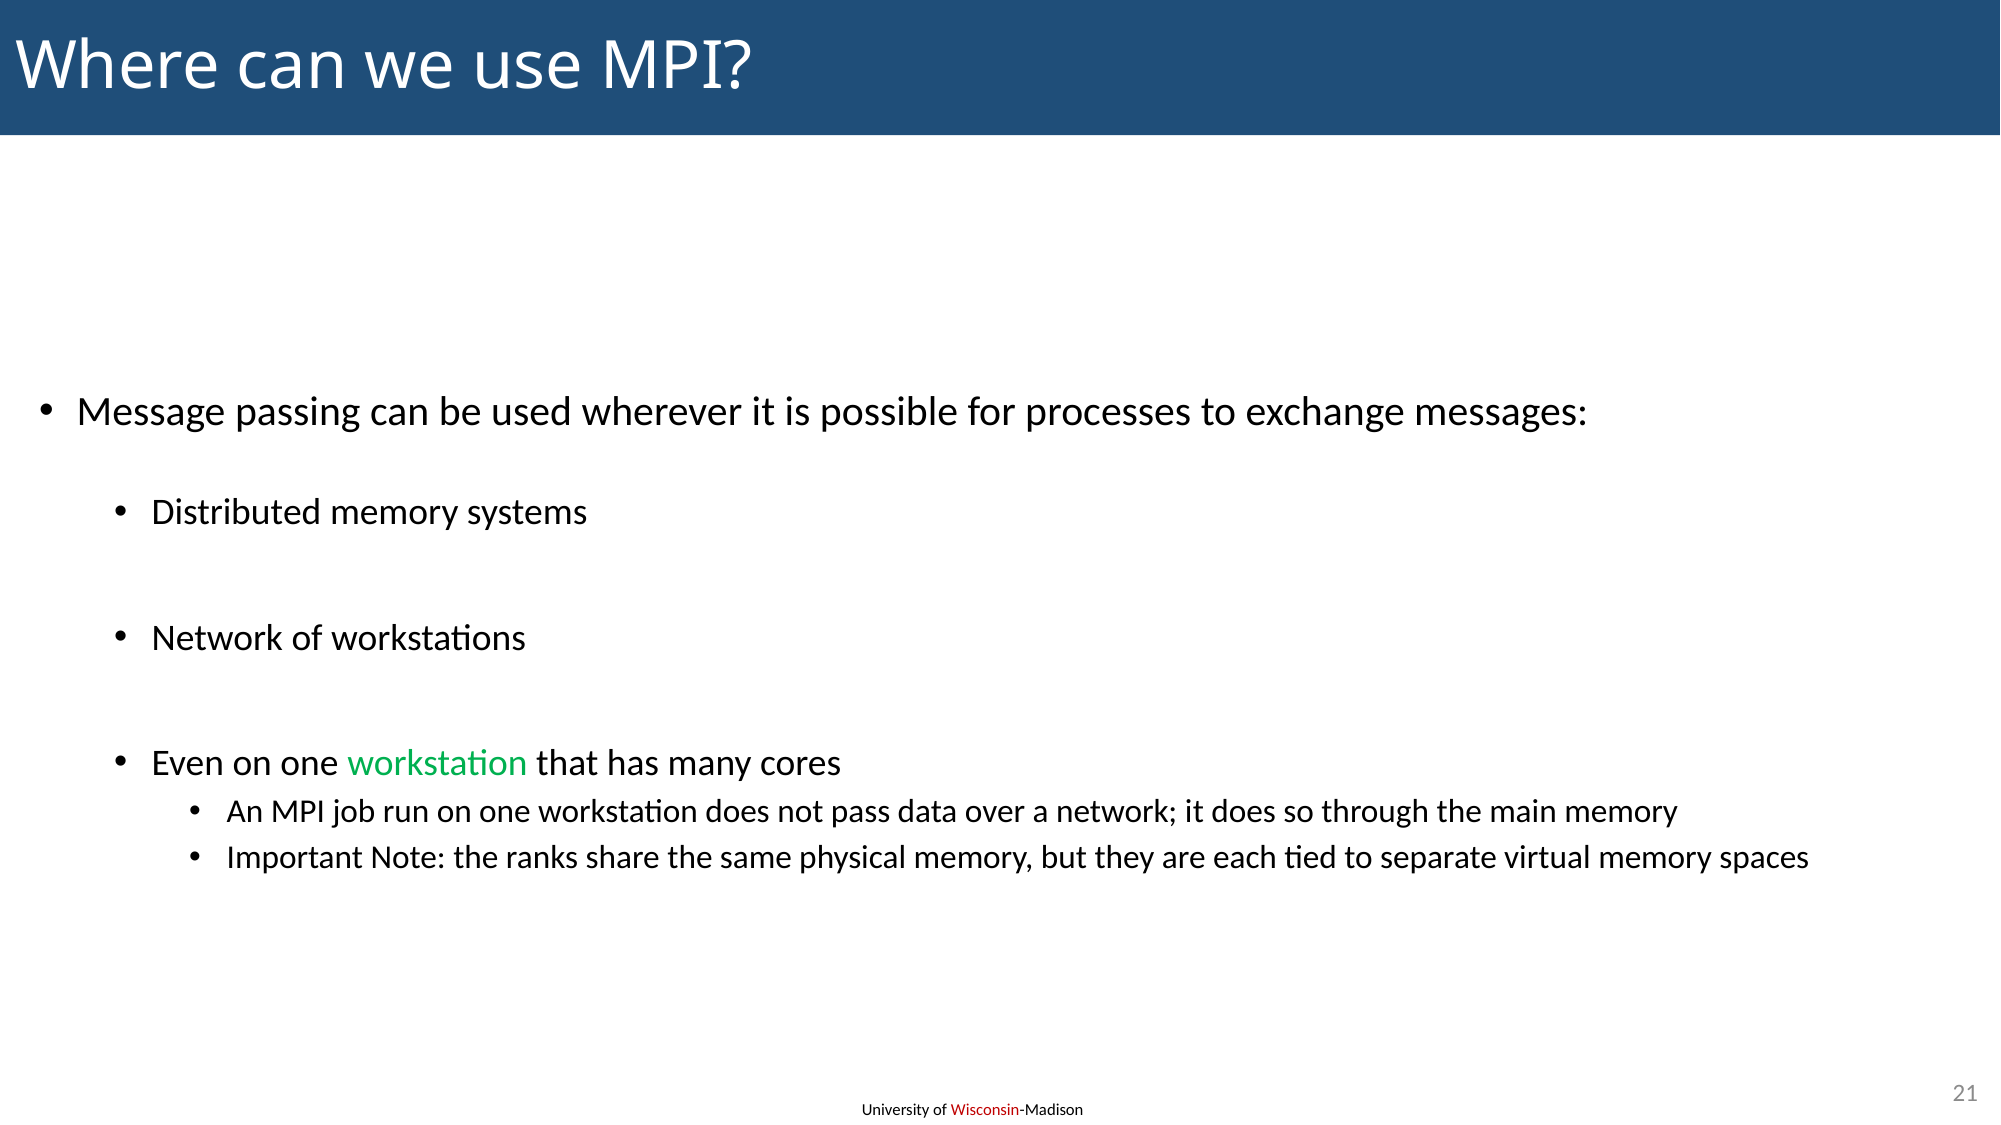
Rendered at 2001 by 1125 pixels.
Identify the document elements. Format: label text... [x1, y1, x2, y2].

list Message passing can be used wherever it is possible for processes to exchange messages: Distributed memory systems Network of workstations Even on one workstation that has many cores An MPI job run on one workstation does not pass data over a network; it does so through the main memory Important Note: the ranks share the same physical memory, but they are each tied to separate virtual memory spaces [24, 245, 1987, 1055]
slide_number 21 [1879, 1069, 1994, 1114]
title Where can we use MPI? [0, 0, 2000, 136]
